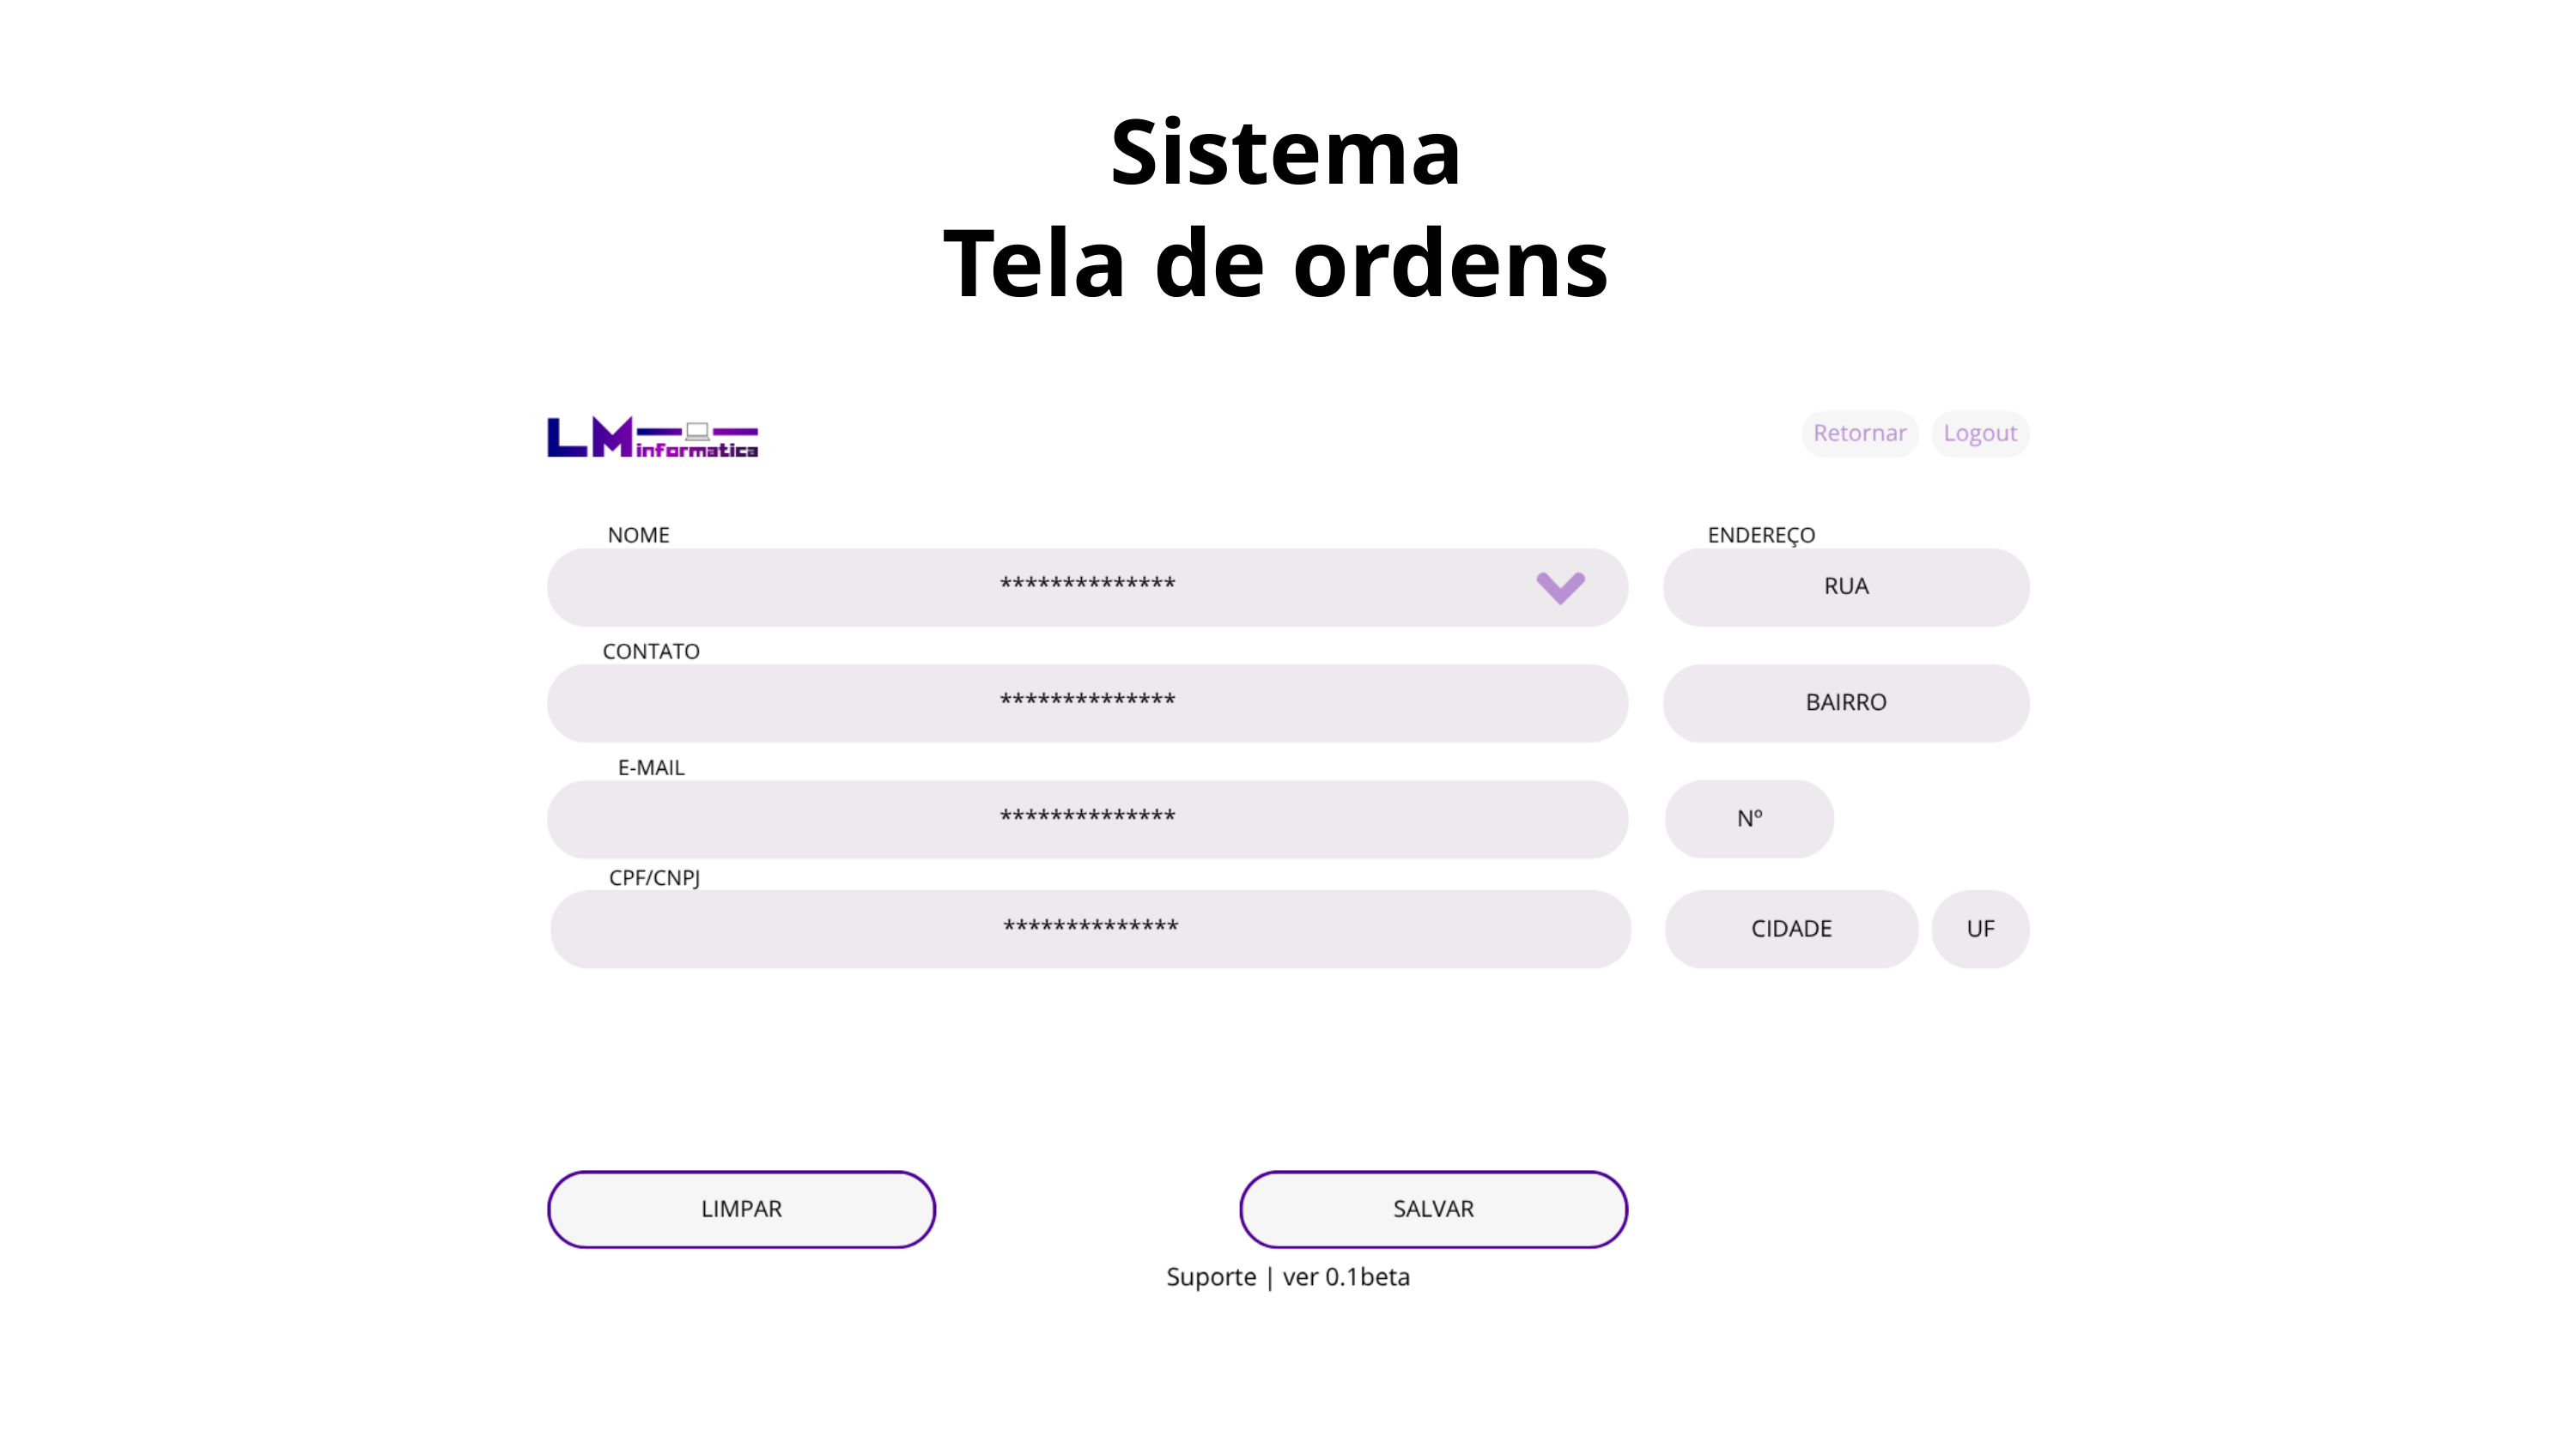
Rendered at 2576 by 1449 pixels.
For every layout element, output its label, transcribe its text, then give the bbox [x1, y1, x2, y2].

text_box Tela de ordens [938, 185, 1639, 315]
text_box Sistema [1109, 76, 1465, 185]
text_box [453, 364, 2124, 1304]
